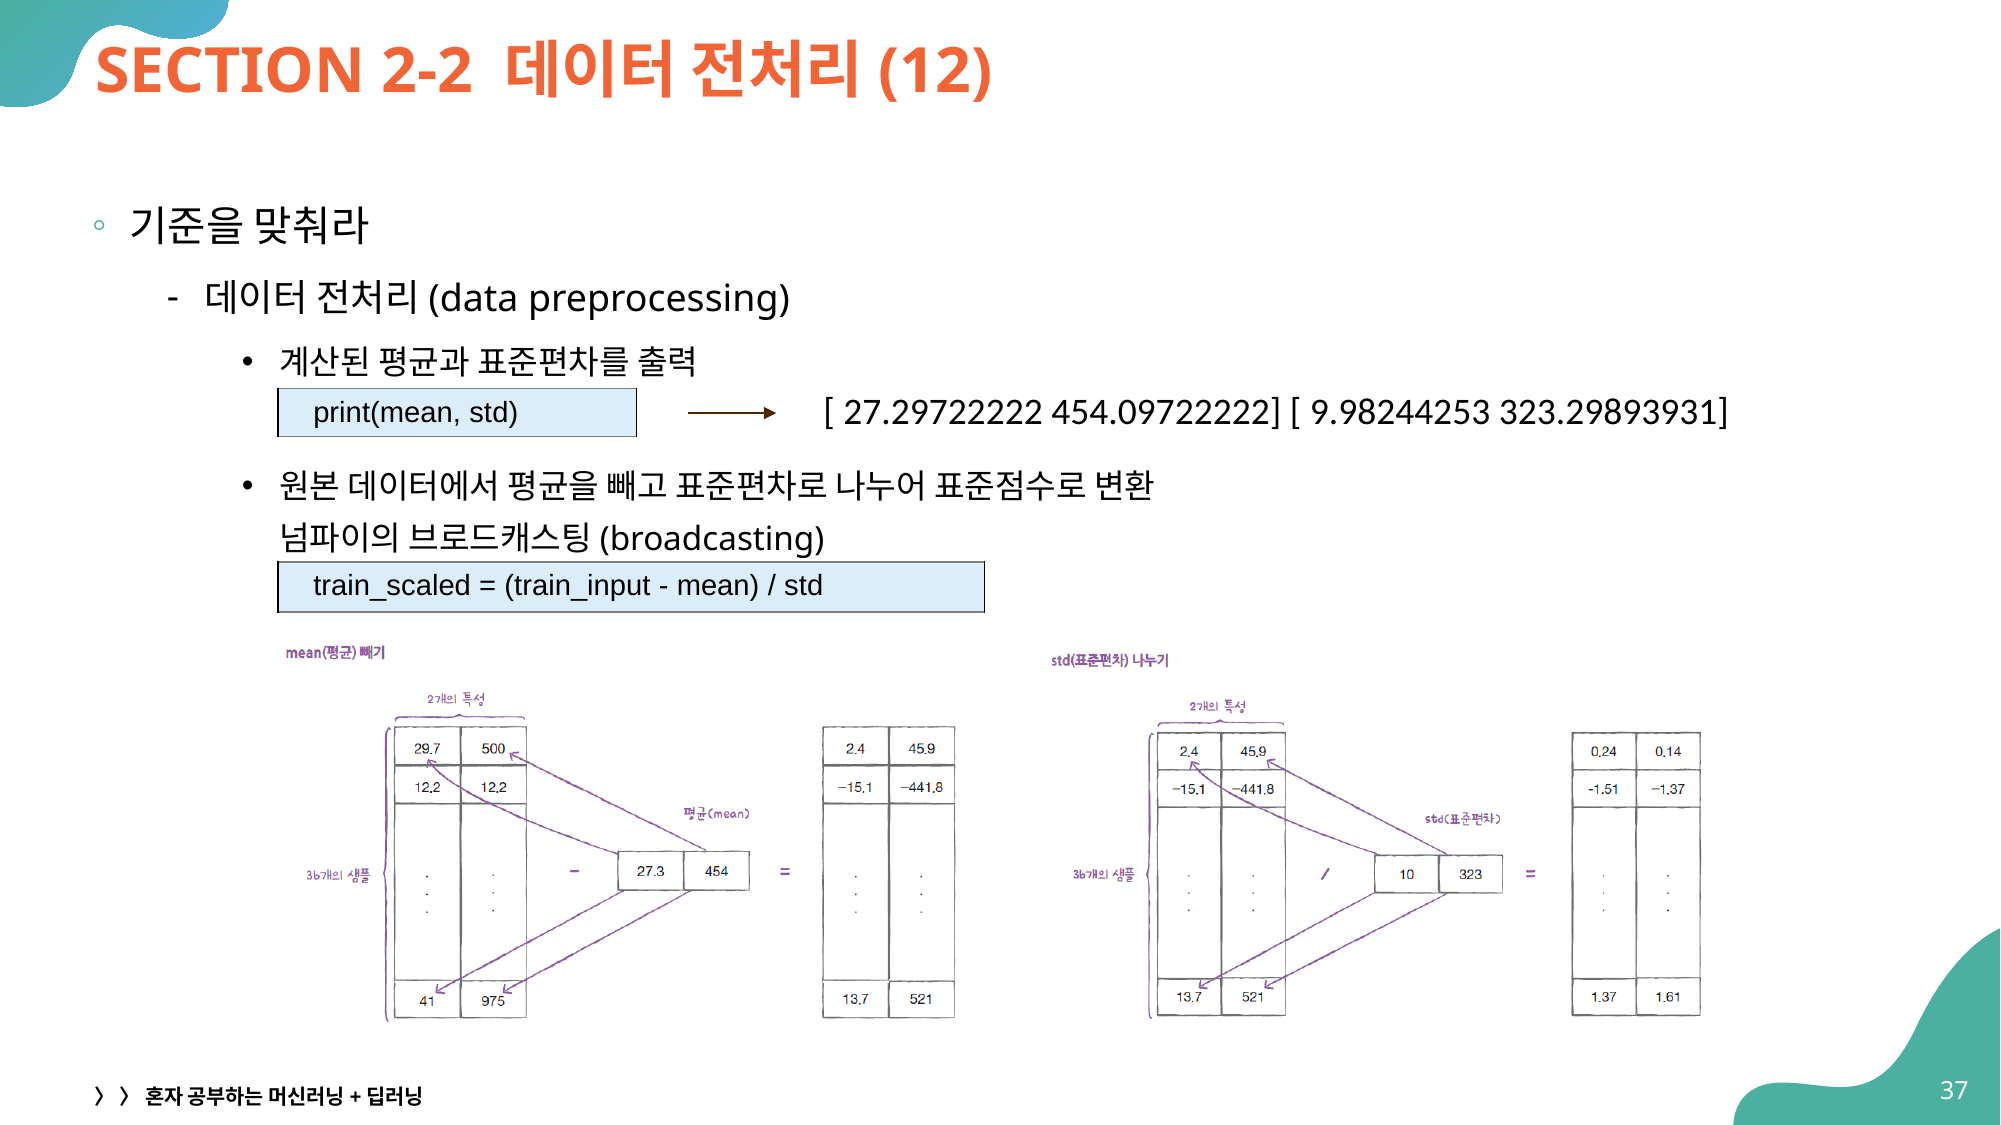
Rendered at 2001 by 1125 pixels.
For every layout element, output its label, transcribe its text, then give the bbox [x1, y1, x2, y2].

title SECTION 2-2 데이터 전처리(12) [79, 17, 1931, 128]
footer 〉 〉 혼자 공부하는 머신러닝+딥러닝 [79, 1078, 755, 1114]
picture [1041, 642, 1711, 1028]
slide_number 37 [1917, 1061, 1984, 1122]
text_box [ 27.29722222 454.09722222] [ 9.98244253 323.29893931] [808, 379, 1811, 440]
picture [277, 642, 969, 1028]
list 기준을 맞춰라 데이터 전처리(data preprocessing) 계산된 평균과 표준편차를 출력 원본 데이터에서 평균을 빼고 표준편차로 나누어 표준점수로 변환 넘파이의 브로드캐스팅(broadcasting) [76, 177, 1981, 1088]
table_header print(mean, std) [279, 389, 636, 436]
table_header train_scaled = (train_input - mean) / std [279, 563, 984, 611]
